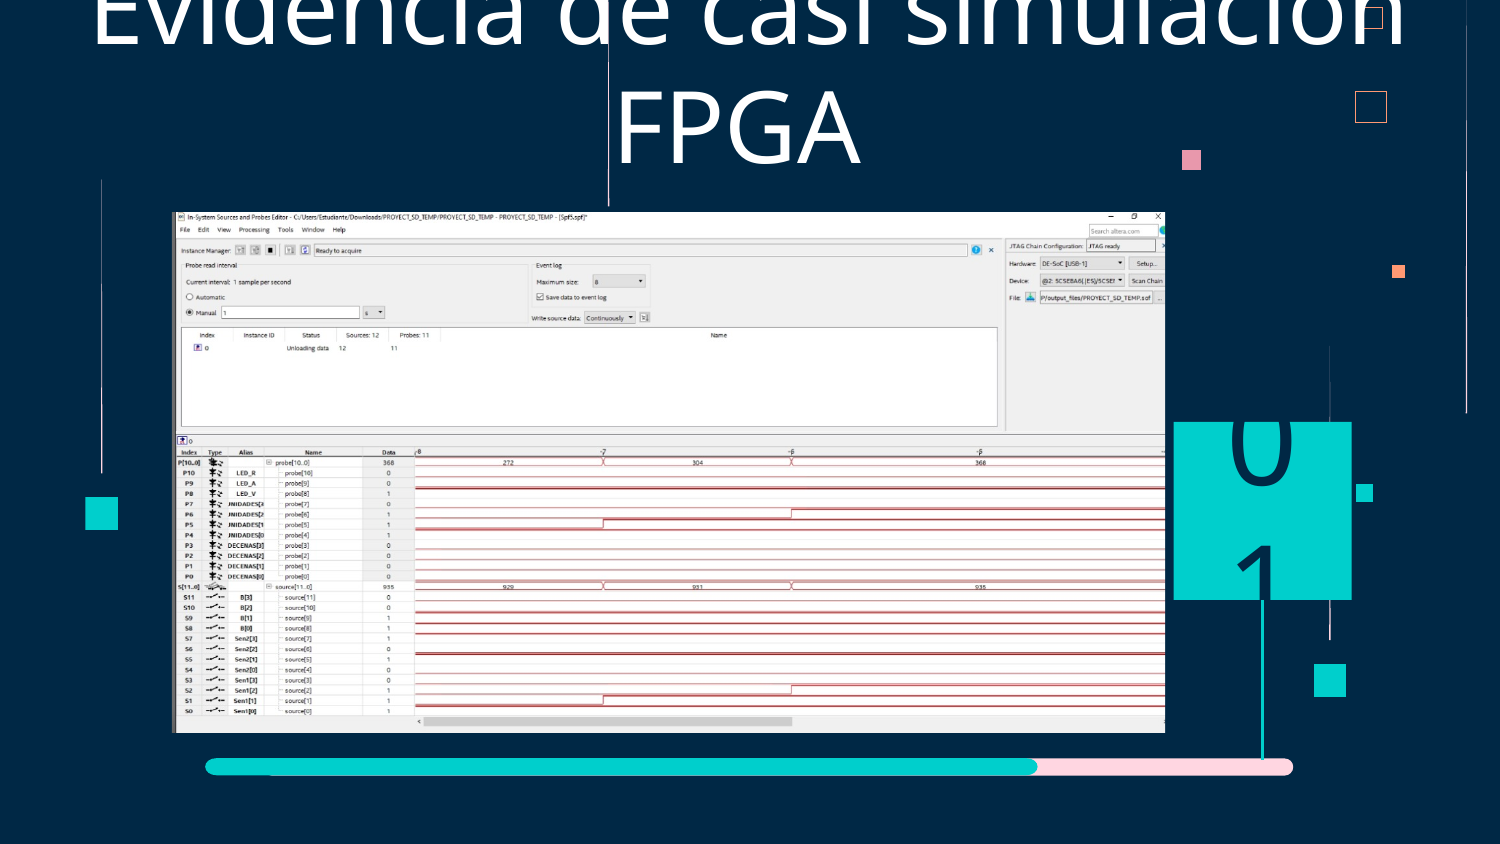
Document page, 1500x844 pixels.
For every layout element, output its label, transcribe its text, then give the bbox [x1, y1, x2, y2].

text_box [205, 758, 1038, 776]
text_box [1173, 421, 1352, 600]
text_box [1029, 758, 1294, 776]
picture [171, 211, 1166, 733]
title 01 [1182, 463, 1344, 559]
title Evidencia de casi simulación FPGA [56, 54, 1444, 200]
